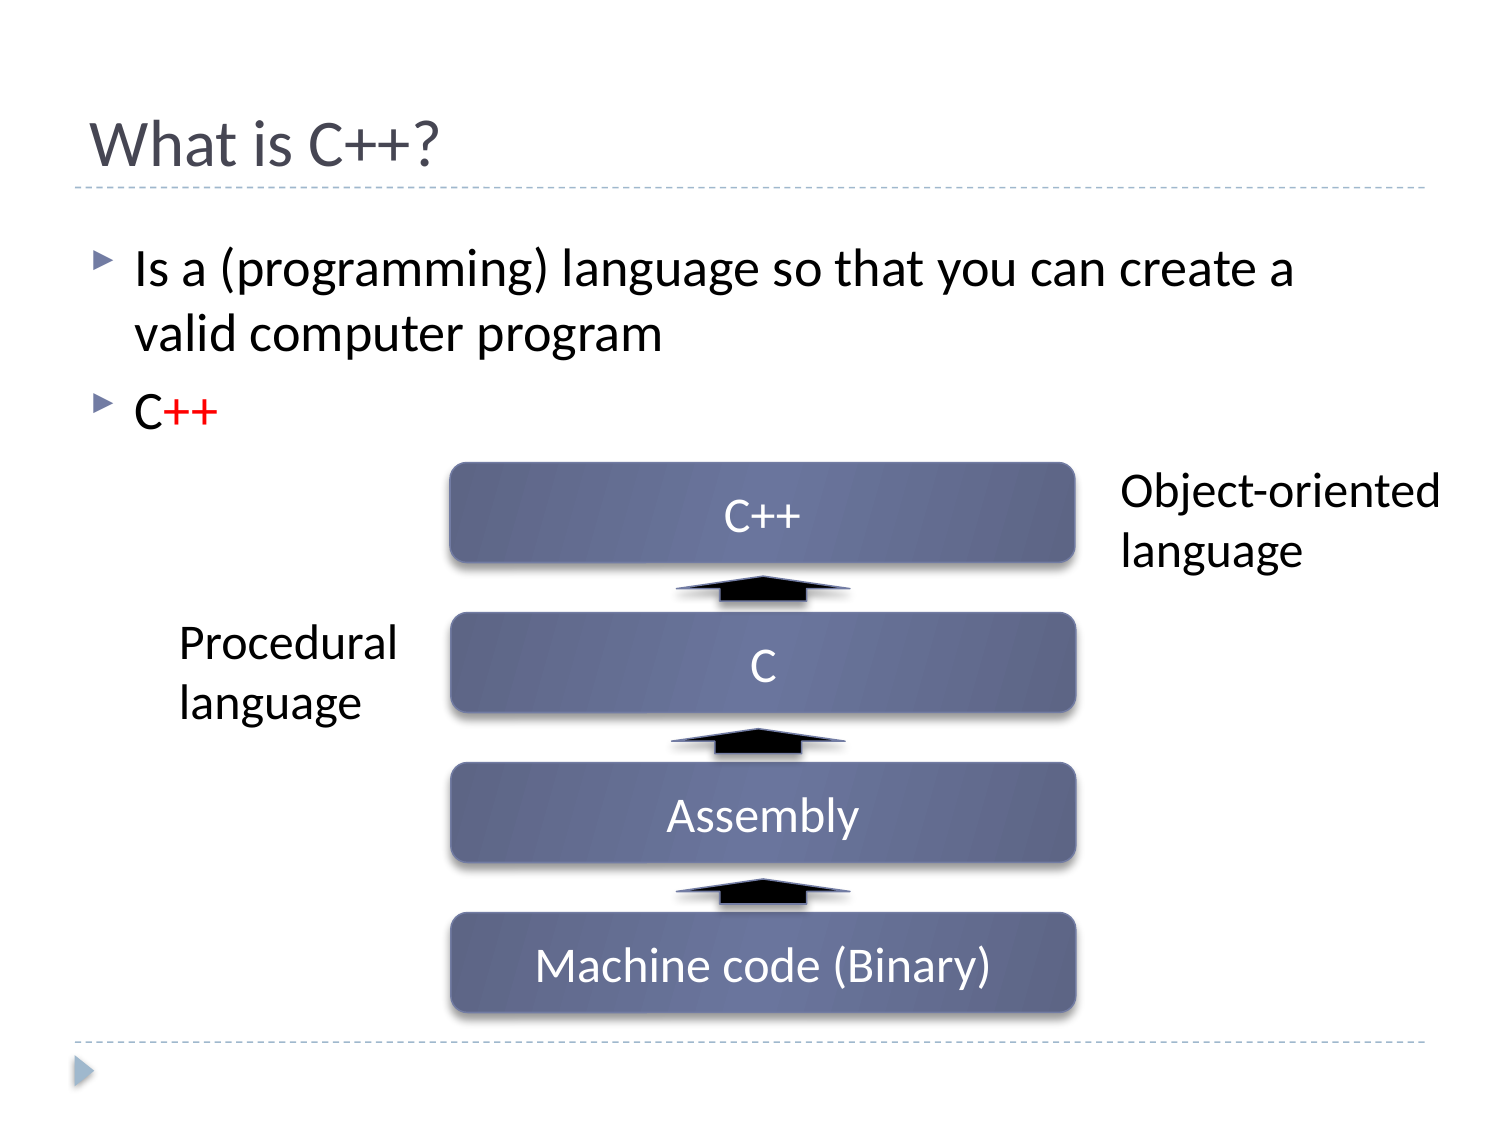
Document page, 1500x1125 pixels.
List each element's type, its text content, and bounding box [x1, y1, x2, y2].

text_box [670, 727, 846, 755]
list Is a (programming) language so that you can create a valid computer program C++ [75, 224, 1425, 475]
text_box C++ [449, 461, 1076, 564]
text_box Machine code (Binary) [450, 911, 1077, 1014]
text_box Assembly [450, 761, 1077, 864]
text_box Procedural language [164, 602, 414, 738]
text_box Object-oriented language [1105, 449, 1457, 585]
title What is C++? [75, 24, 1425, 188]
text_box [675, 878, 851, 905]
text_box [675, 575, 851, 602]
text_box C [450, 611, 1077, 714]
